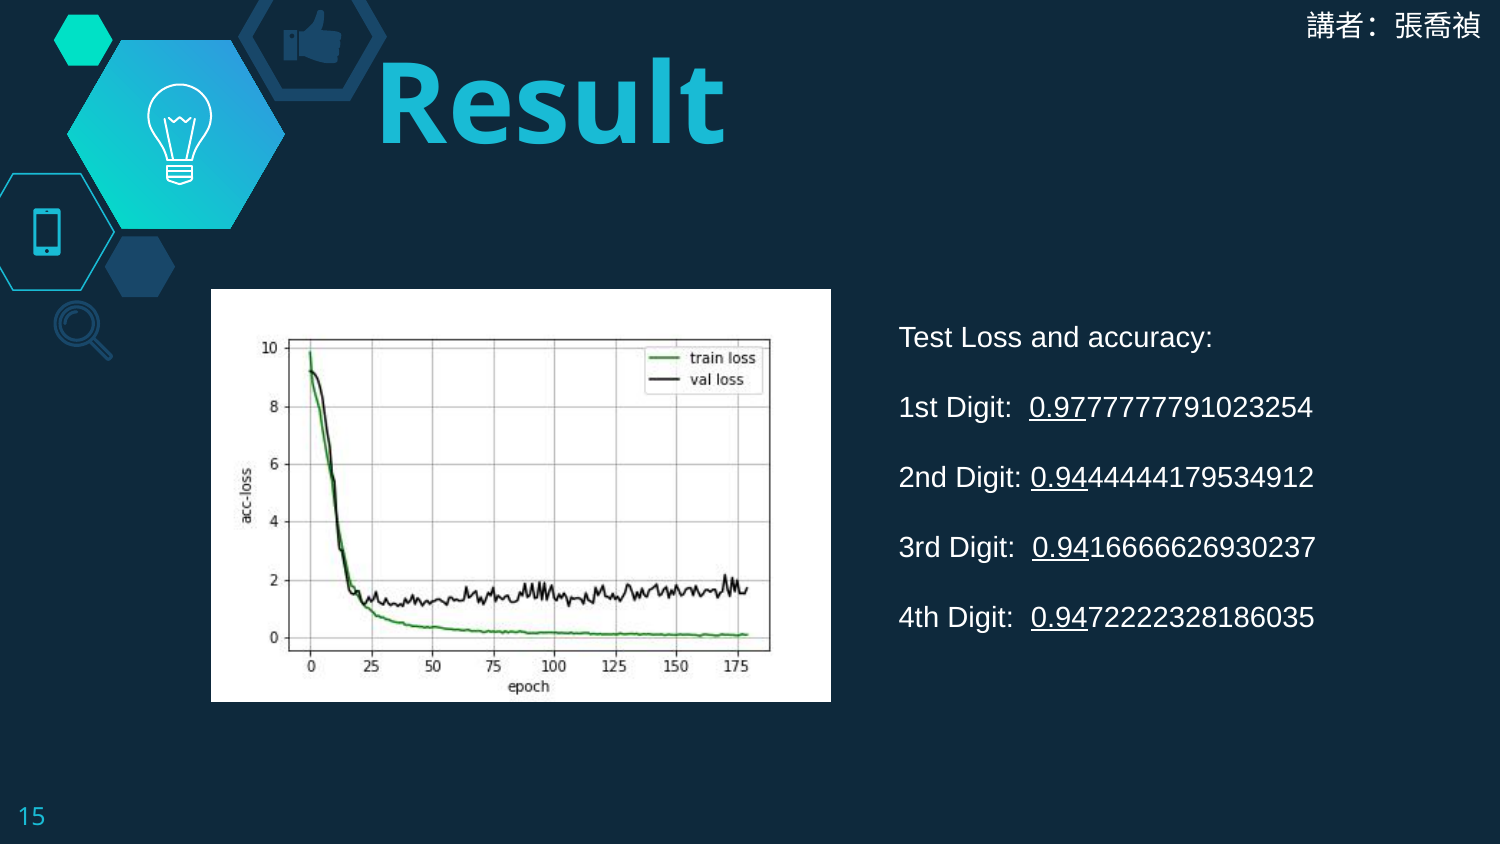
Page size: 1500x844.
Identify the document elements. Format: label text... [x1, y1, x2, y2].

text_box Test Loss and accuracy: 1st Digit: 0.9777777791023254 2nd Digit: 0.9444444179534912 3rd Digit: 0.9416666626930237 4th Digit: 0.9472222328186035 [883, 303, 1368, 684]
picture [211, 289, 831, 702]
text_box 講者：張喬禎 [1291, 0, 1499, 51]
title Result [358, 74, 1171, 181]
slide_number ‹#› [2, 785, 93, 844]
